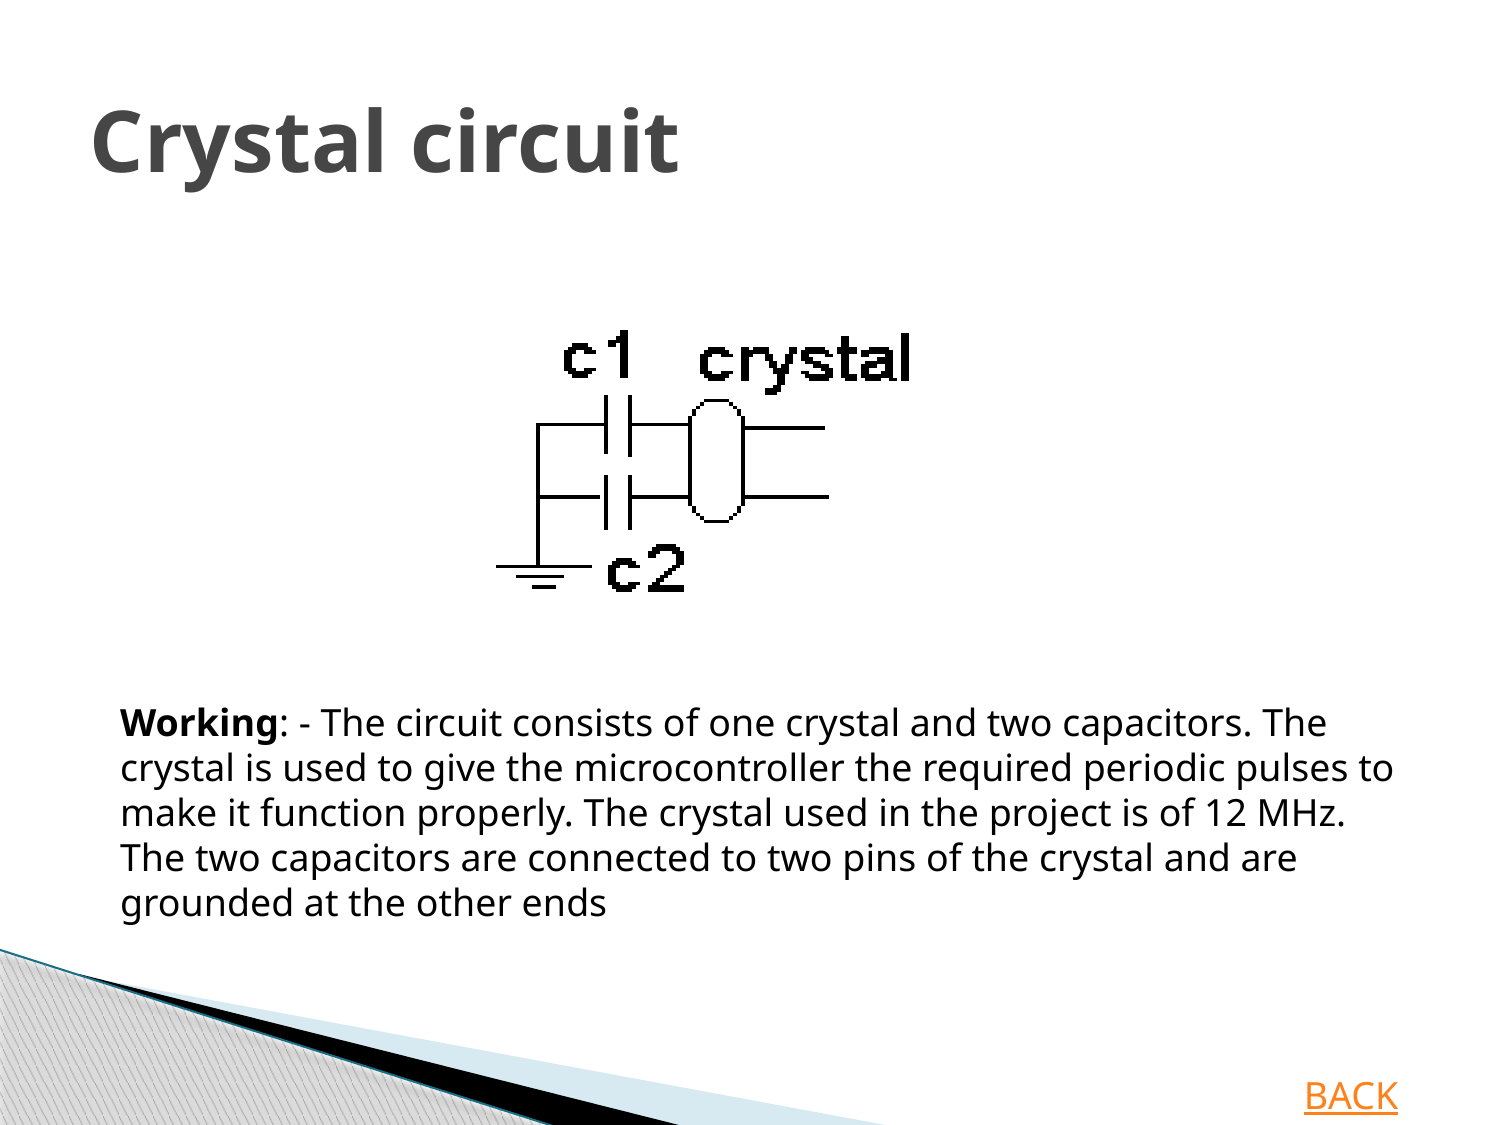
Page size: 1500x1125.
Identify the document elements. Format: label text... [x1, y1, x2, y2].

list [491, 292, 950, 610]
title Crystal circuit [75, 45, 1425, 233]
text_box Working: - The circuit consists of one crystal and two capacitors. The crystal is used to give the microcontroller the required periodic pulses to make it function properly. The crystal used in the project is of 12 MHz. The two capacitors are connected to two pins of the crystal and are grounded at the other ends [105, 691, 1418, 977]
text_box BACK [1288, 1064, 1500, 1125]
